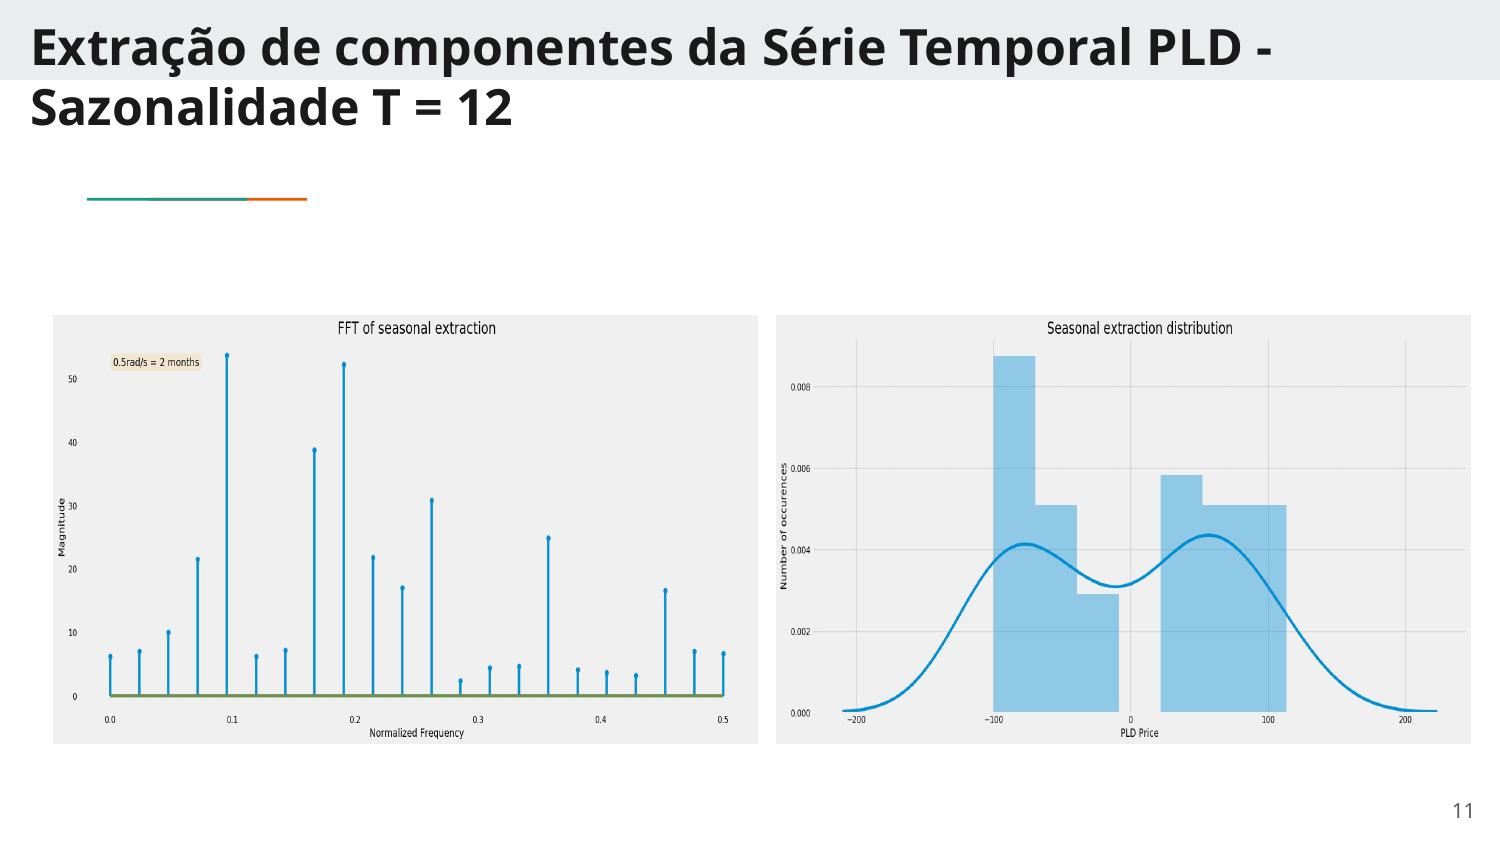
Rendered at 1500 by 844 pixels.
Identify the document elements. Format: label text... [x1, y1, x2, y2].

slide_number ‹#› [1400, 779, 1491, 844]
picture [776, 315, 1471, 745]
picture [53, 315, 758, 745]
title Extração de componentes da Série Temporal PLD - Sazonalidade T = 12 [14, 0, 1491, 81]
